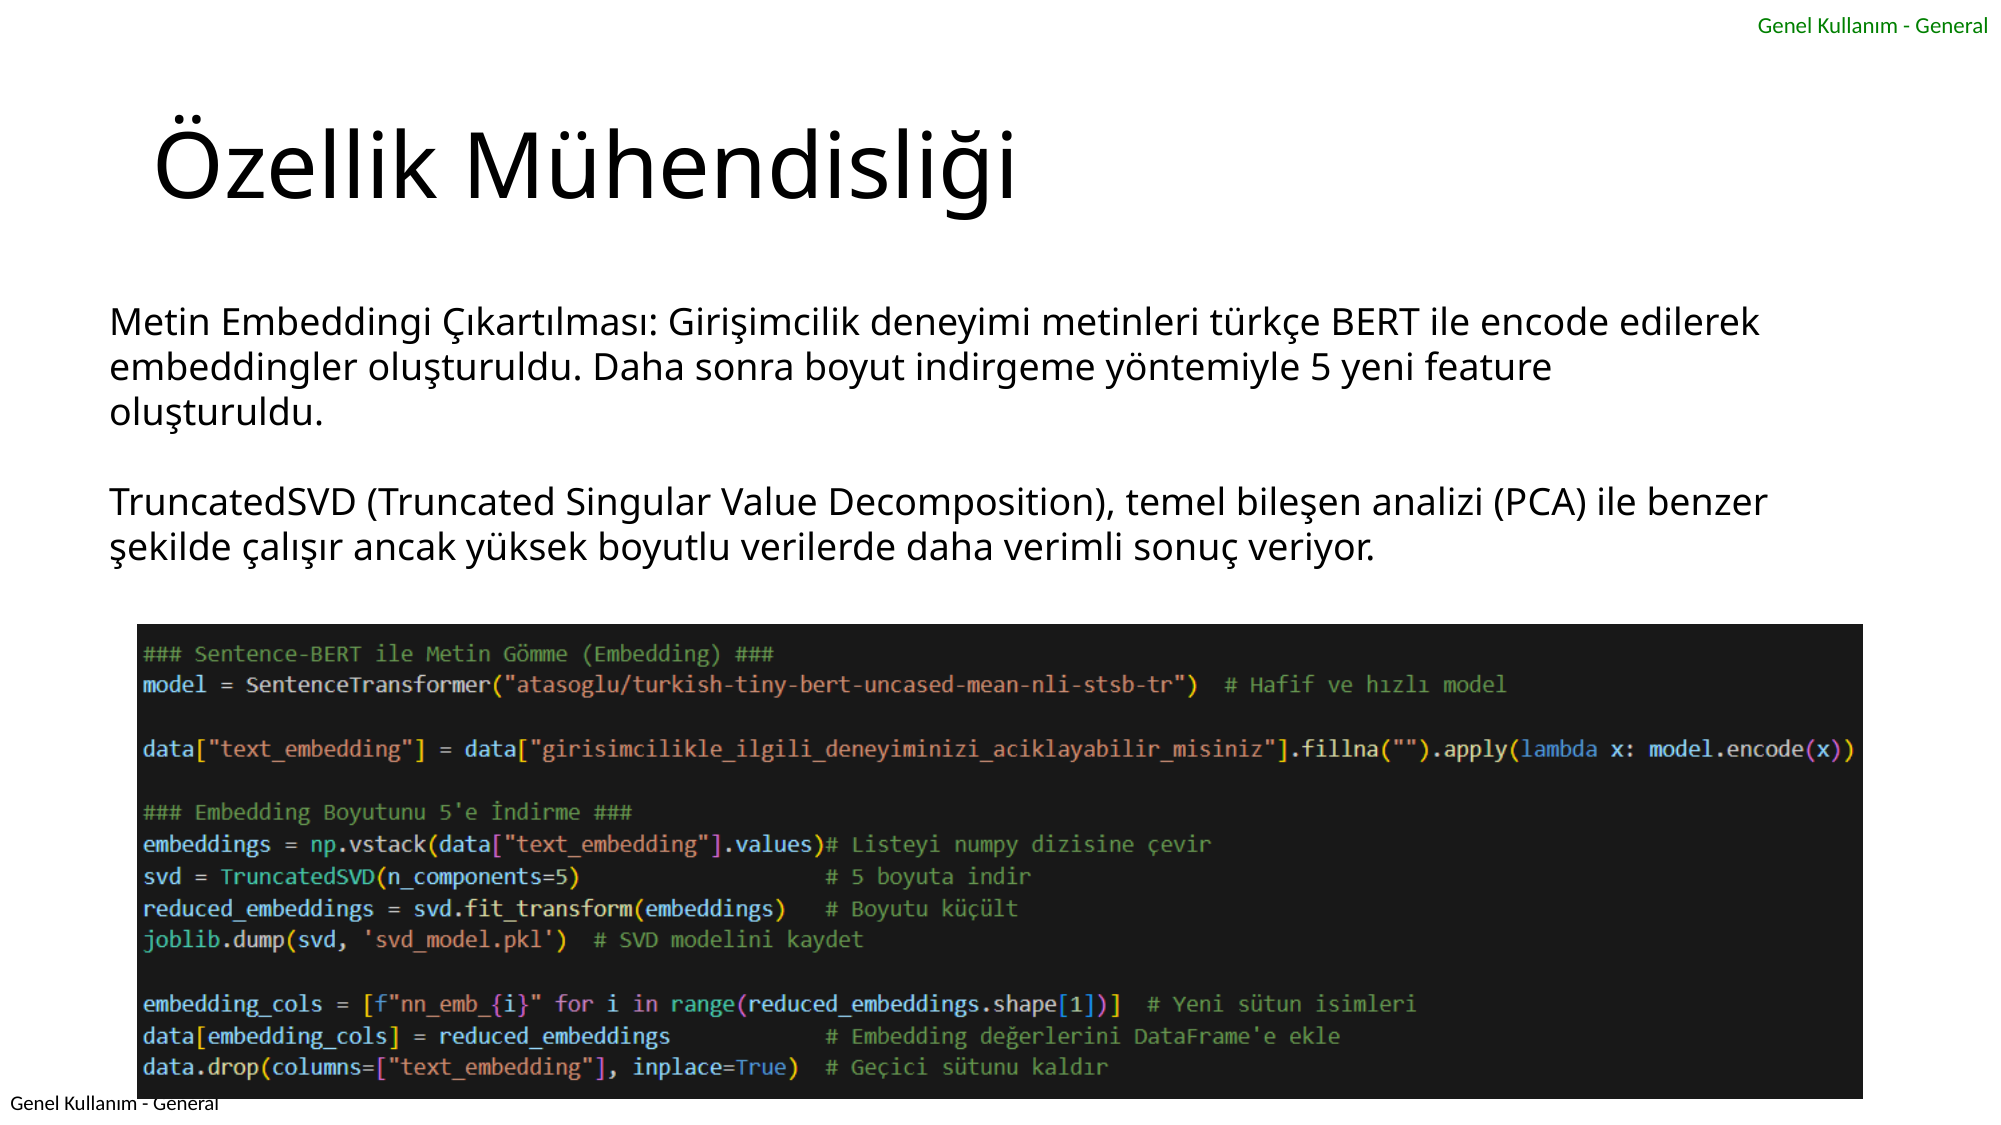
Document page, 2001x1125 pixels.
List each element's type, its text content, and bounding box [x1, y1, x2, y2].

title Özellik Mühendisliği [137, 59, 1863, 278]
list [136, 624, 1863, 1099]
text_box Metin Embeddingi Çıkartılması: Girişimcilik deneyimi metinleri türkçe BERT ile encode edilerek embeddingler oluşturuldu. Daha sonra boyut indirgeme yöntemiyle 5 yeni feature oluşturuldu. TruncatedSVD (Truncated Singular Value Decomposition), temel bileşen analizi (PCA) ile benzer şekilde çalışır ancak yüksek boyutlu verilerde daha verimli sonuç veriyor. [94, 290, 1787, 576]
